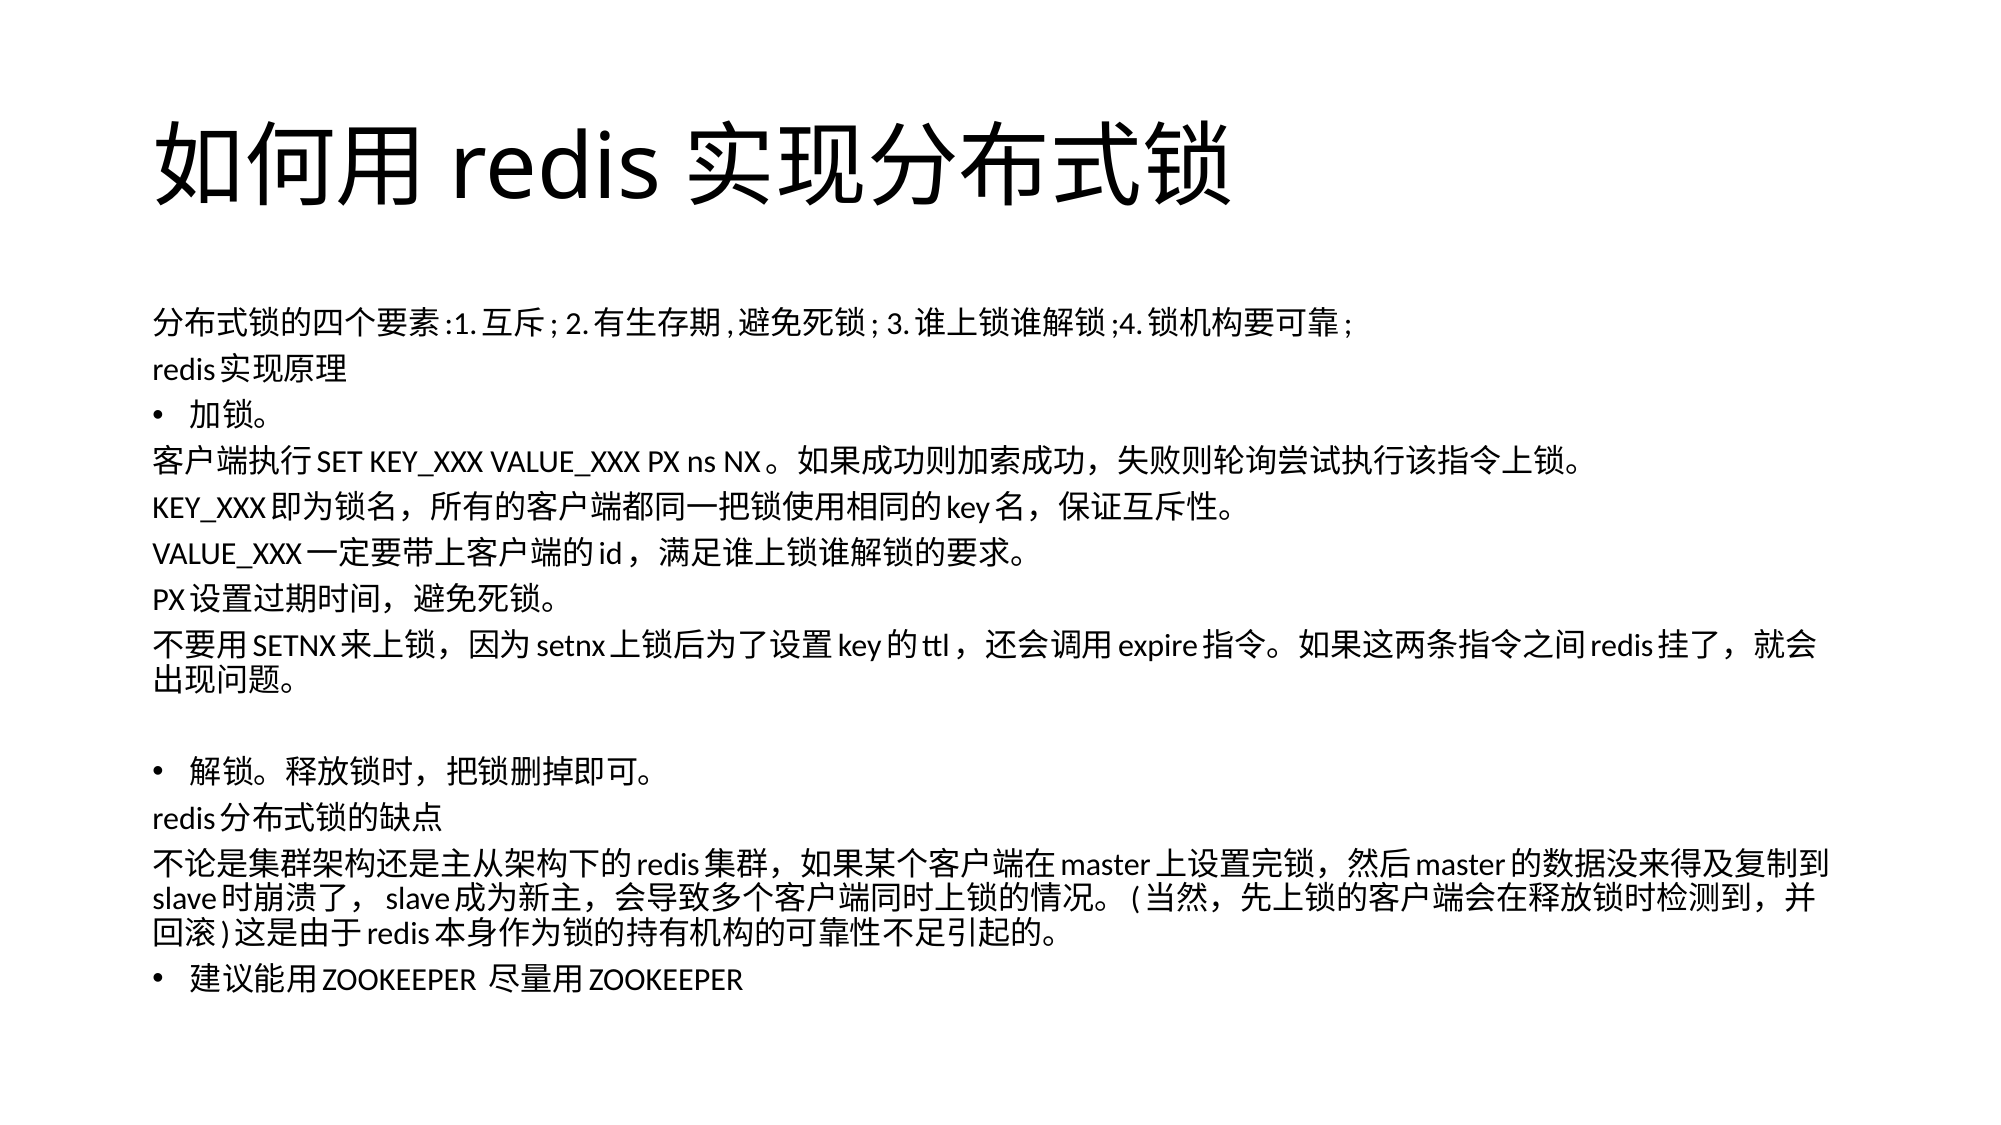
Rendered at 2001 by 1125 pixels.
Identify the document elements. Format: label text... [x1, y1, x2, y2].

title 如何用redis实现分布式锁 [137, 59, 1863, 278]
list 分布式锁的四个要素:1.互斥; 2.有生存期,避免死锁; 3.谁上锁谁解锁;4.锁机构要可靠; redis实现原理 加锁。 客户端执行SET KEY_XXX VALUE_XXX PX ns NX。如果成功则加索成功，失败则轮询尝试执行该指令上锁。 KEY_XXX即为锁名，所有的客户端都同一把锁使用相同的key名，保证互斥性。 VALUE_XXX一定要带上客户端的id，满足谁上锁谁解锁的要求。 PX设置过期时间，避免死锁。 不要用SETNX来上锁，因为setnx上锁后为了设置key的ttl，还会调用expire指令。如果这两条指令之间redis挂了，就会出现问题。 解锁。释放锁时，把锁删掉即可。 redis分布式锁的缺点 不论是集群架构还是主从架构下的redis集群，如果某个客户端在master上设置完锁，然后master的数据没来得及复制到slave时崩溃了，slave成为新主，会导致多个客户端同时上锁的情况。(当然，先上锁的客户端会在释放锁时检测到，并回滚)这是由于redis本身作为锁的持有机构的可靠性不足引起的。 建议能用ZOOKEEPER 尽量用ZOOKEEPER [137, 299, 1863, 1014]
